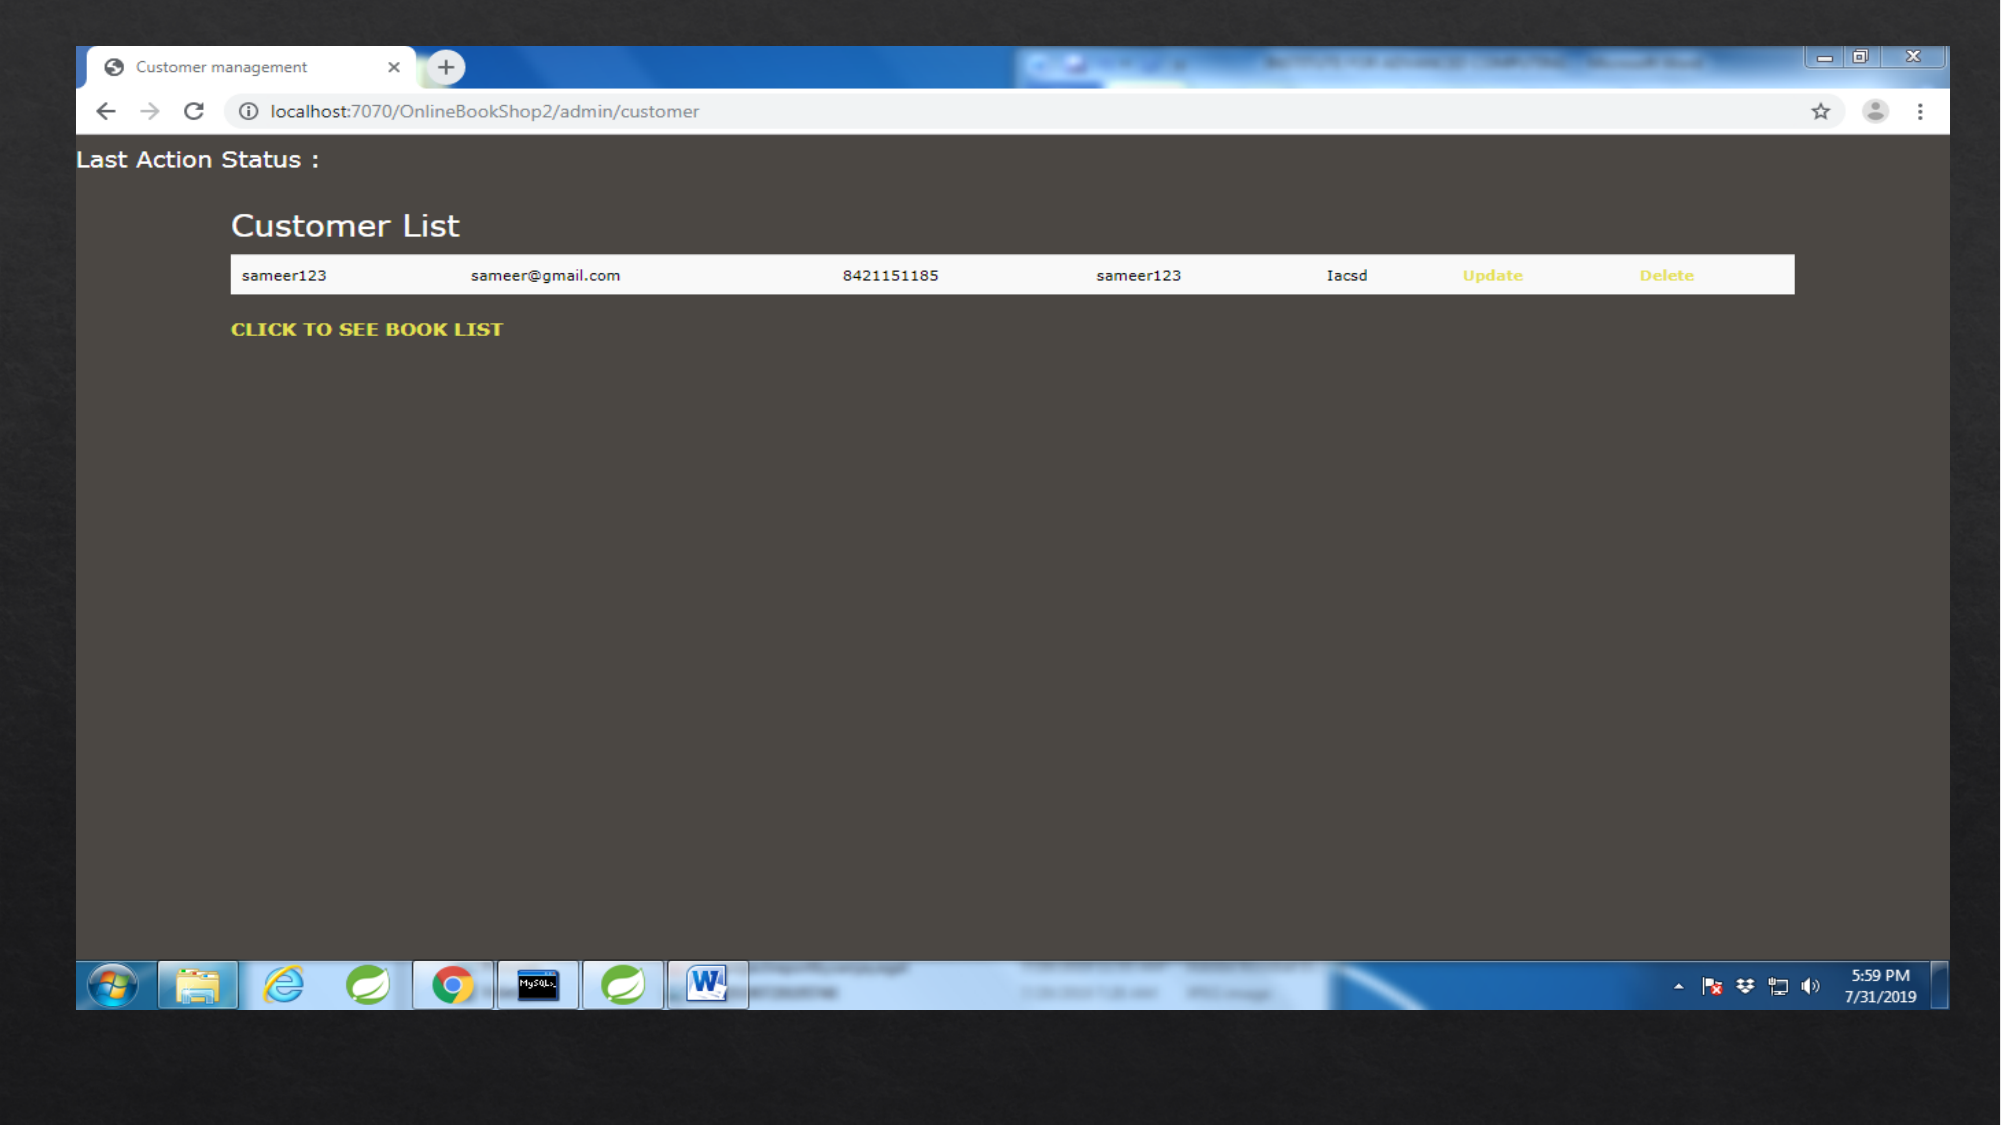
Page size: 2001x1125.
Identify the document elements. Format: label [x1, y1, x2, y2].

picture [76, 46, 1950, 1010]
